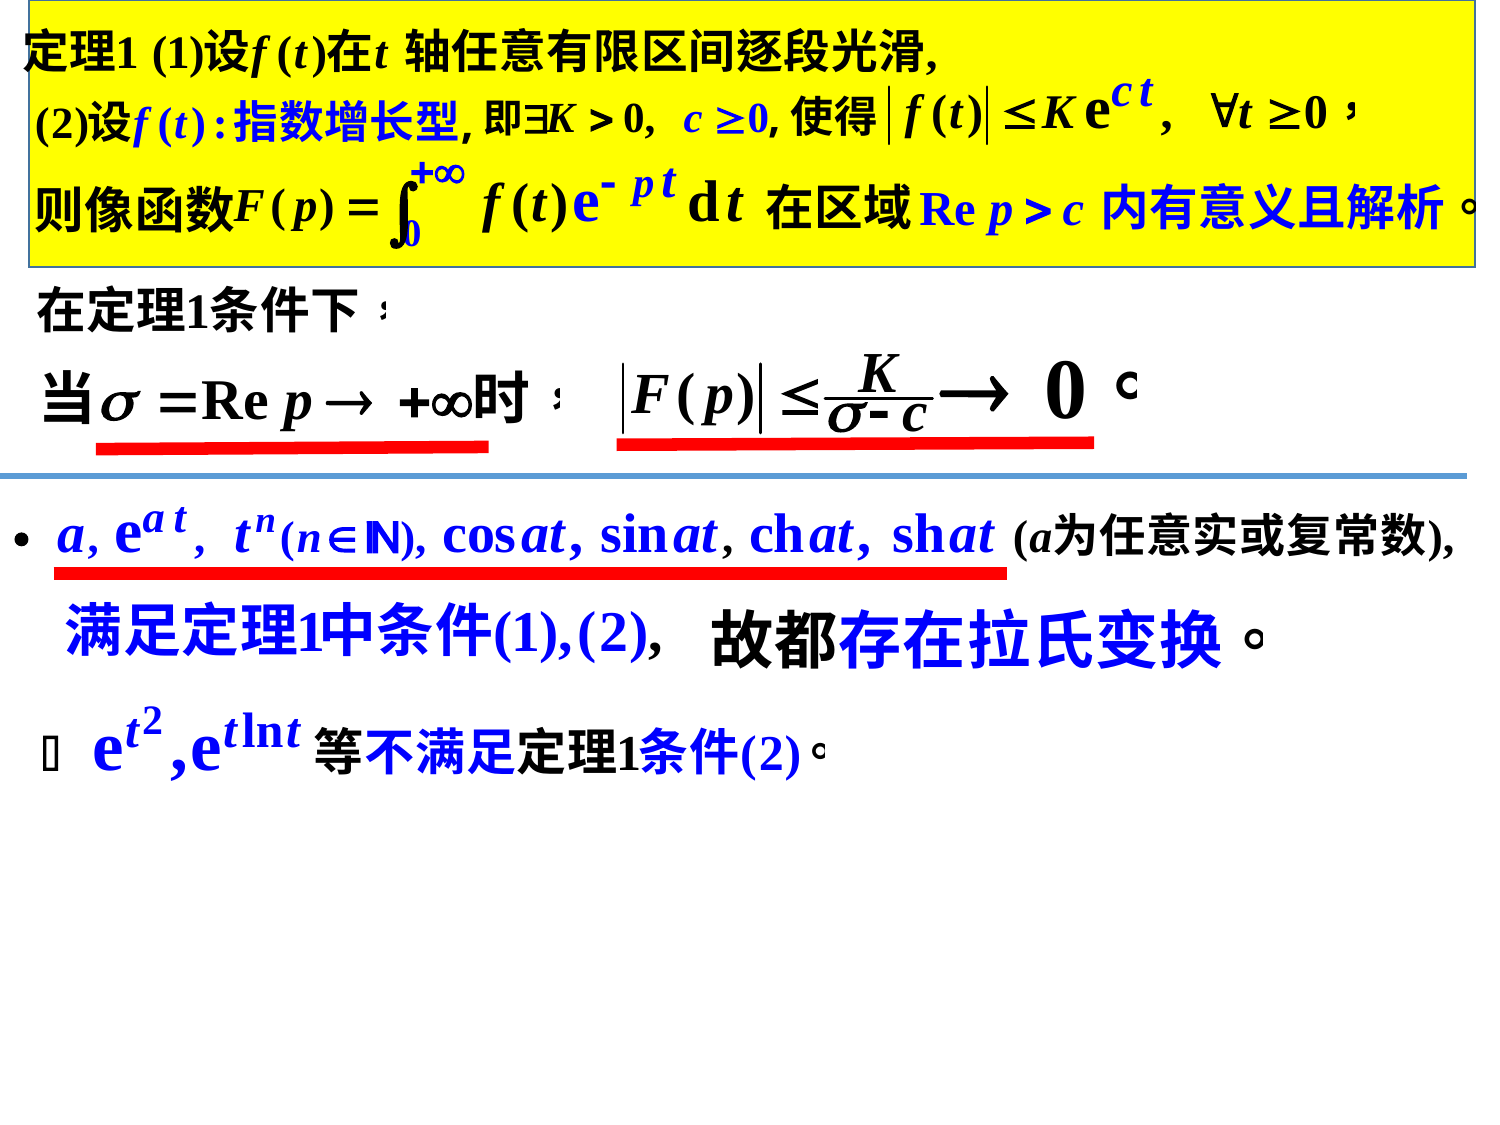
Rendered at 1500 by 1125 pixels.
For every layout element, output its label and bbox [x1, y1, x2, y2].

text_box [35, 694, 825, 791]
text_box [611, 341, 946, 443]
text_box [1007, 506, 1461, 572]
text_box [225, 154, 756, 257]
text_box [57, 593, 742, 676]
text_box [95, 446, 489, 450]
text_box [928, 339, 1137, 441]
text_box [29, 178, 225, 246]
text_box [35, 361, 560, 444]
text_box [480, 89, 879, 151]
text_box [703, 600, 1263, 685]
text_box [17, 22, 944, 89]
text_box [879, 67, 1355, 153]
text_box [28, 0, 1476, 268]
text_box [29, 279, 386, 346]
text_box [758, 176, 1476, 246]
text_box [9, 496, 1008, 571]
text_box [29, 93, 481, 157]
